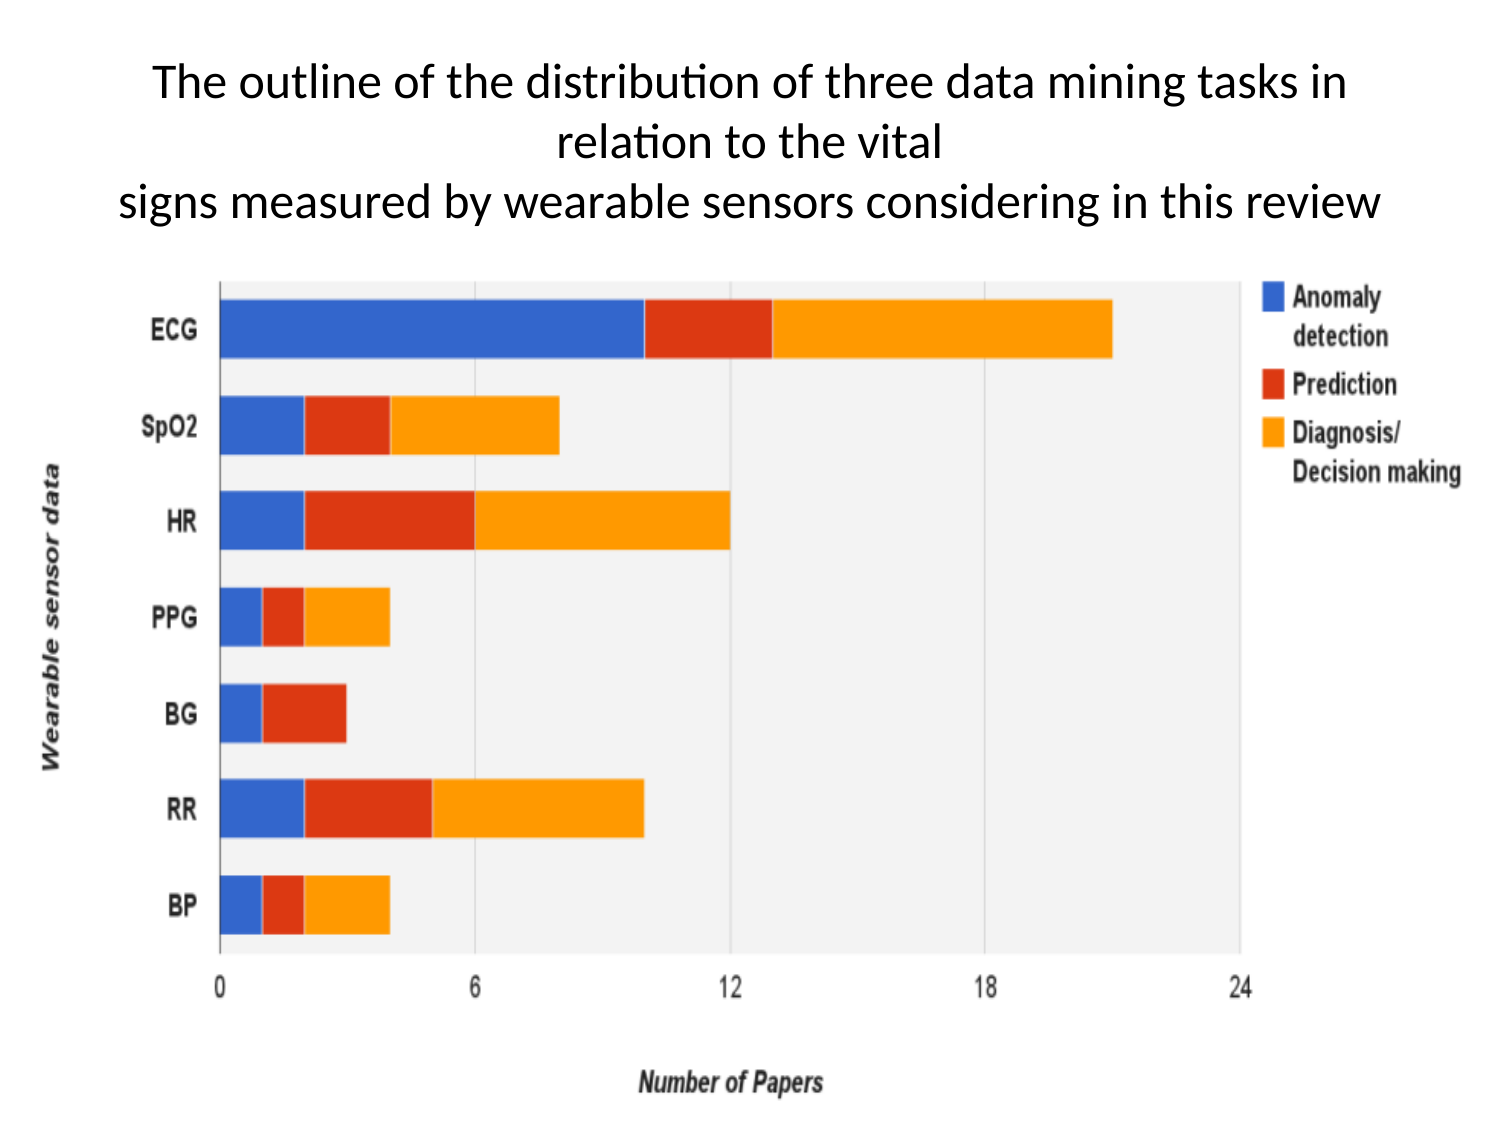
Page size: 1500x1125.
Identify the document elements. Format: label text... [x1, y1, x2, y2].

picture [0, 255, 1500, 1114]
title The outline of the distribution of three data mining tasks in relation to the vital signs measured by wearable sensors considering in this review [75, 45, 1425, 233]
